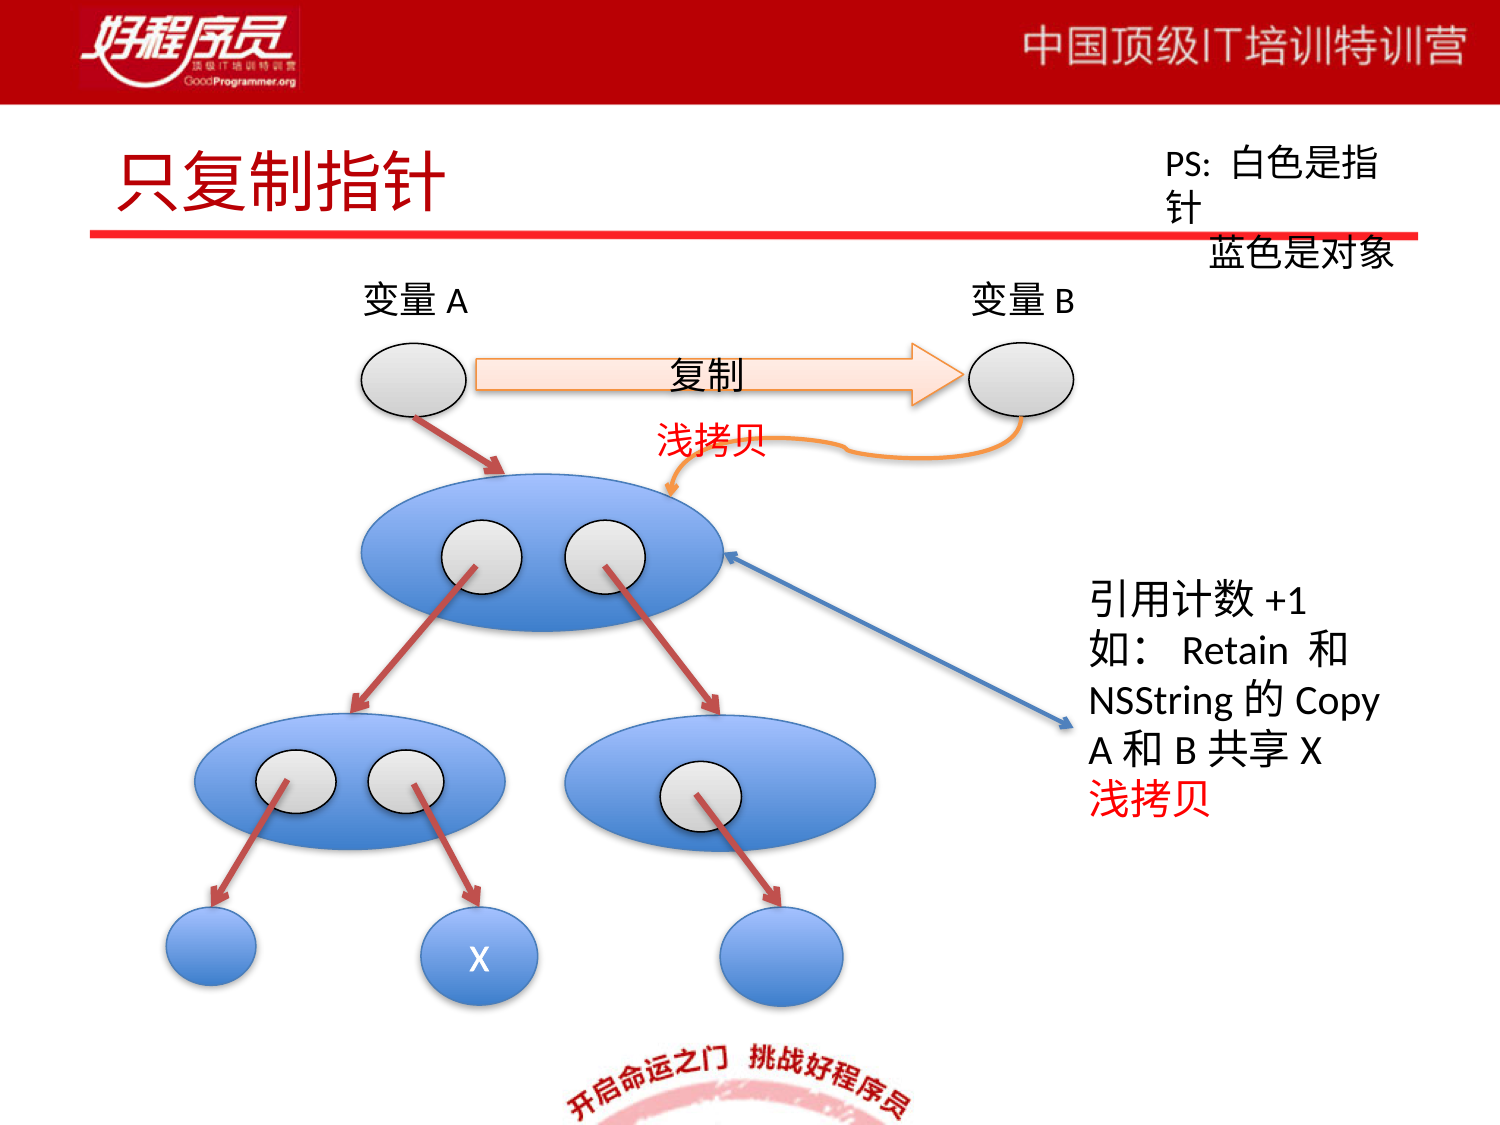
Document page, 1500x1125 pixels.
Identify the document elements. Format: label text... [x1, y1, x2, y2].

picture [0, 0, 1500, 1125]
text_box 浅拷贝 [641, 409, 799, 470]
text_box 复制 [891, 342, 965, 407]
text_box [360, 342, 467, 418]
text_box [367, 749, 445, 815]
text_box 只复制指针 [100, 131, 464, 227]
text_box 变量A [347, 268, 483, 329]
text_box 复制 [475, 358, 800, 391]
text_box [165, 906, 257, 987]
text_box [805, 281, 887, 551]
text_box [564, 715, 877, 851]
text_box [210, 779, 288, 908]
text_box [604, 565, 721, 716]
text_box 变量B [955, 268, 1090, 329]
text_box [413, 783, 480, 908]
text_box [968, 342, 1075, 417]
text_box [719, 906, 844, 1007]
text_box X [420, 906, 539, 1006]
text_box PS: 白色是指针 蓝色是对象 [1150, 131, 1425, 282]
text_box [193, 712, 506, 851]
text_box [360, 473, 724, 632]
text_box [695, 793, 782, 908]
text_box [255, 749, 337, 815]
text_box [440, 519, 523, 595]
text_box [723, 552, 1074, 708]
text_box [349, 565, 477, 714]
text_box 引用计数+1 如：Retain 和 NSString的Copy A和B共享X 浅拷贝 [1073, 565, 1466, 891]
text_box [413, 416, 506, 475]
text_box [659, 760, 742, 832]
text_box [564, 519, 647, 595]
